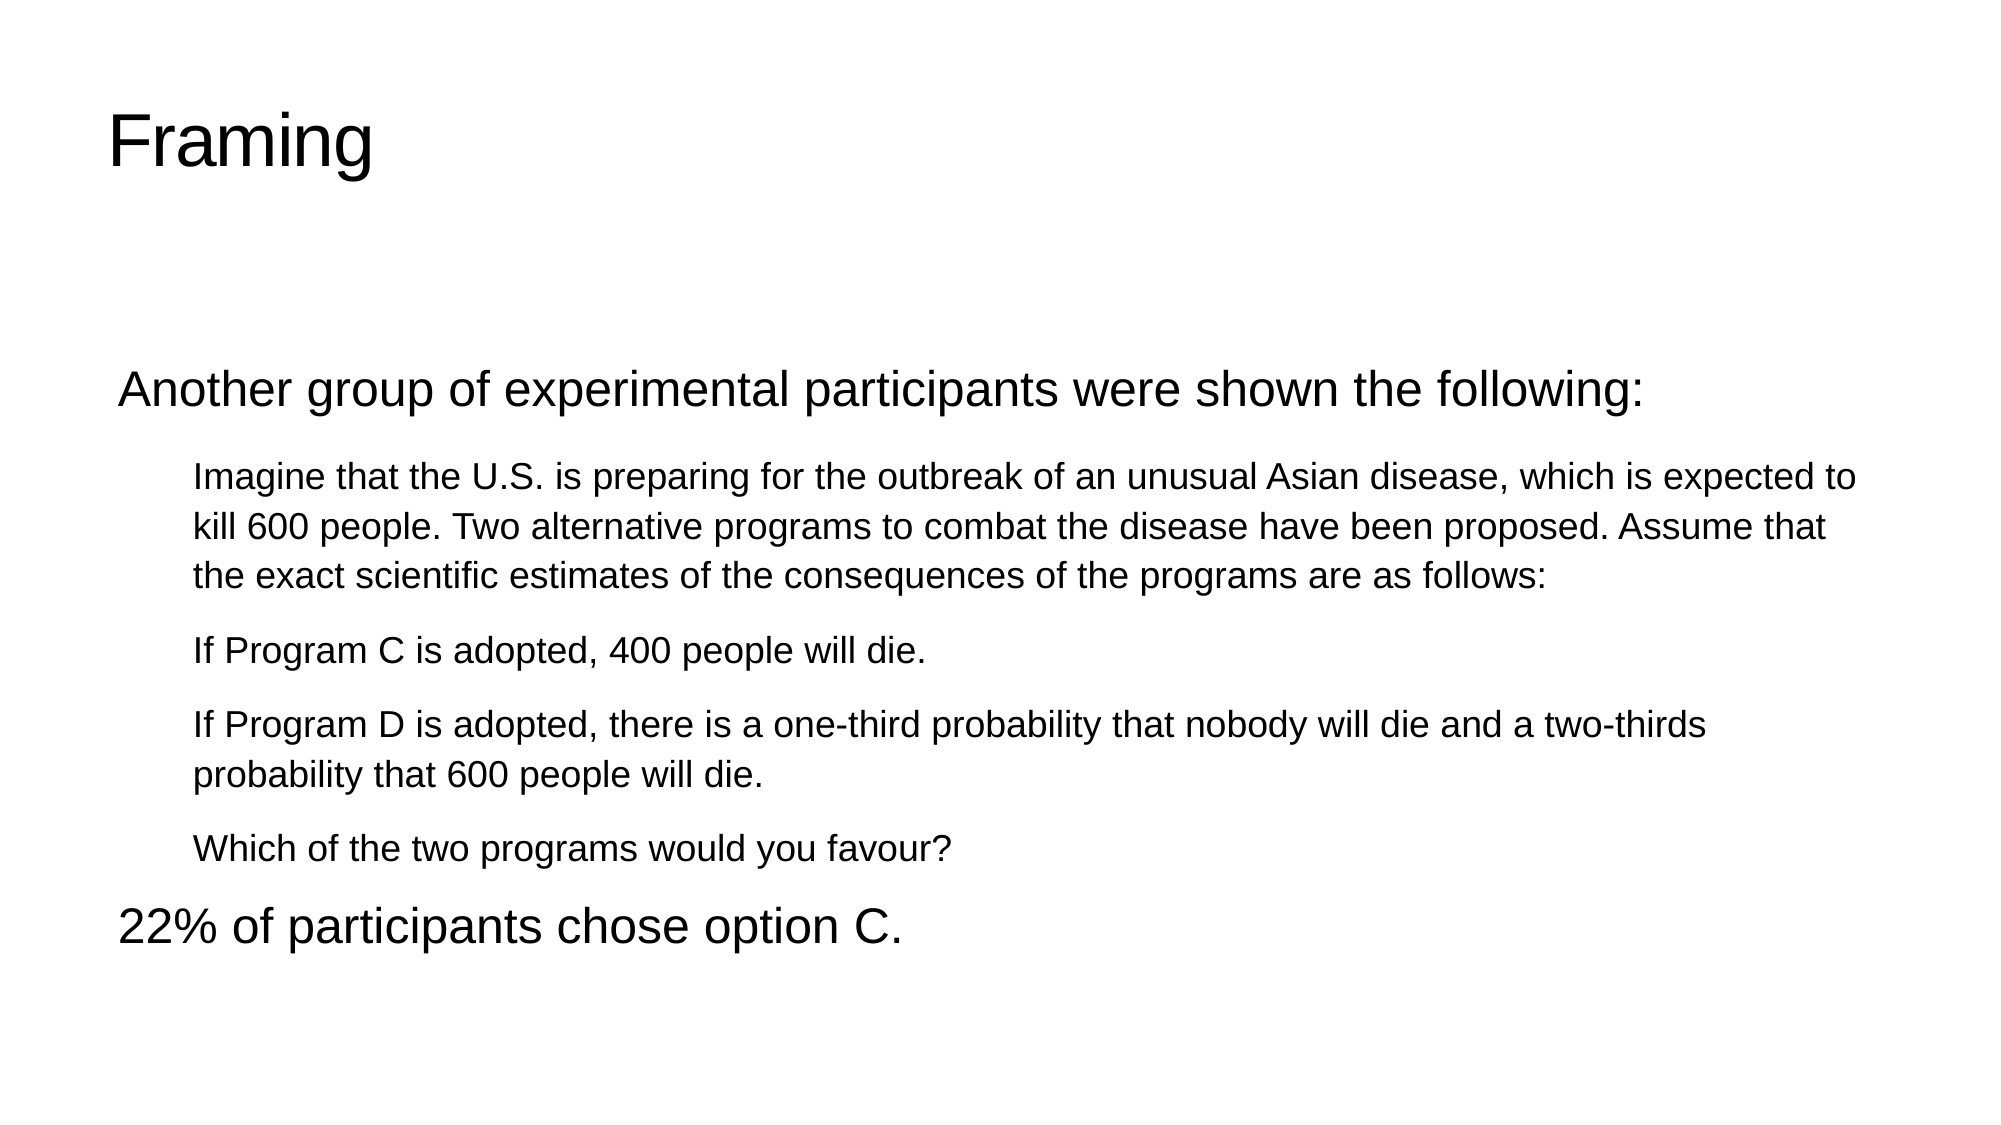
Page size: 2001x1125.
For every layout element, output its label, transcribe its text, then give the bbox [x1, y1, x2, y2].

title Framing [102, 39, 1797, 231]
list Another group of experimental participants were shown the following: Imagine that the U.S. is preparing for the outbreak of an unusual Asian disease, which is expected to kill 600 people. Two alternative programs to combat the disease have been proposed. Assume that the exact scientific estimates of the consequences of the programs are as follows: If Program C is adopted, 400 people will die. If Program D is adopted, there is a one-third probability that nobody will die and a two-thirds probability that 600 people will die. Which of the two programs would you favour? 22% of participants chose option C. [102, 348, 1901, 898]
